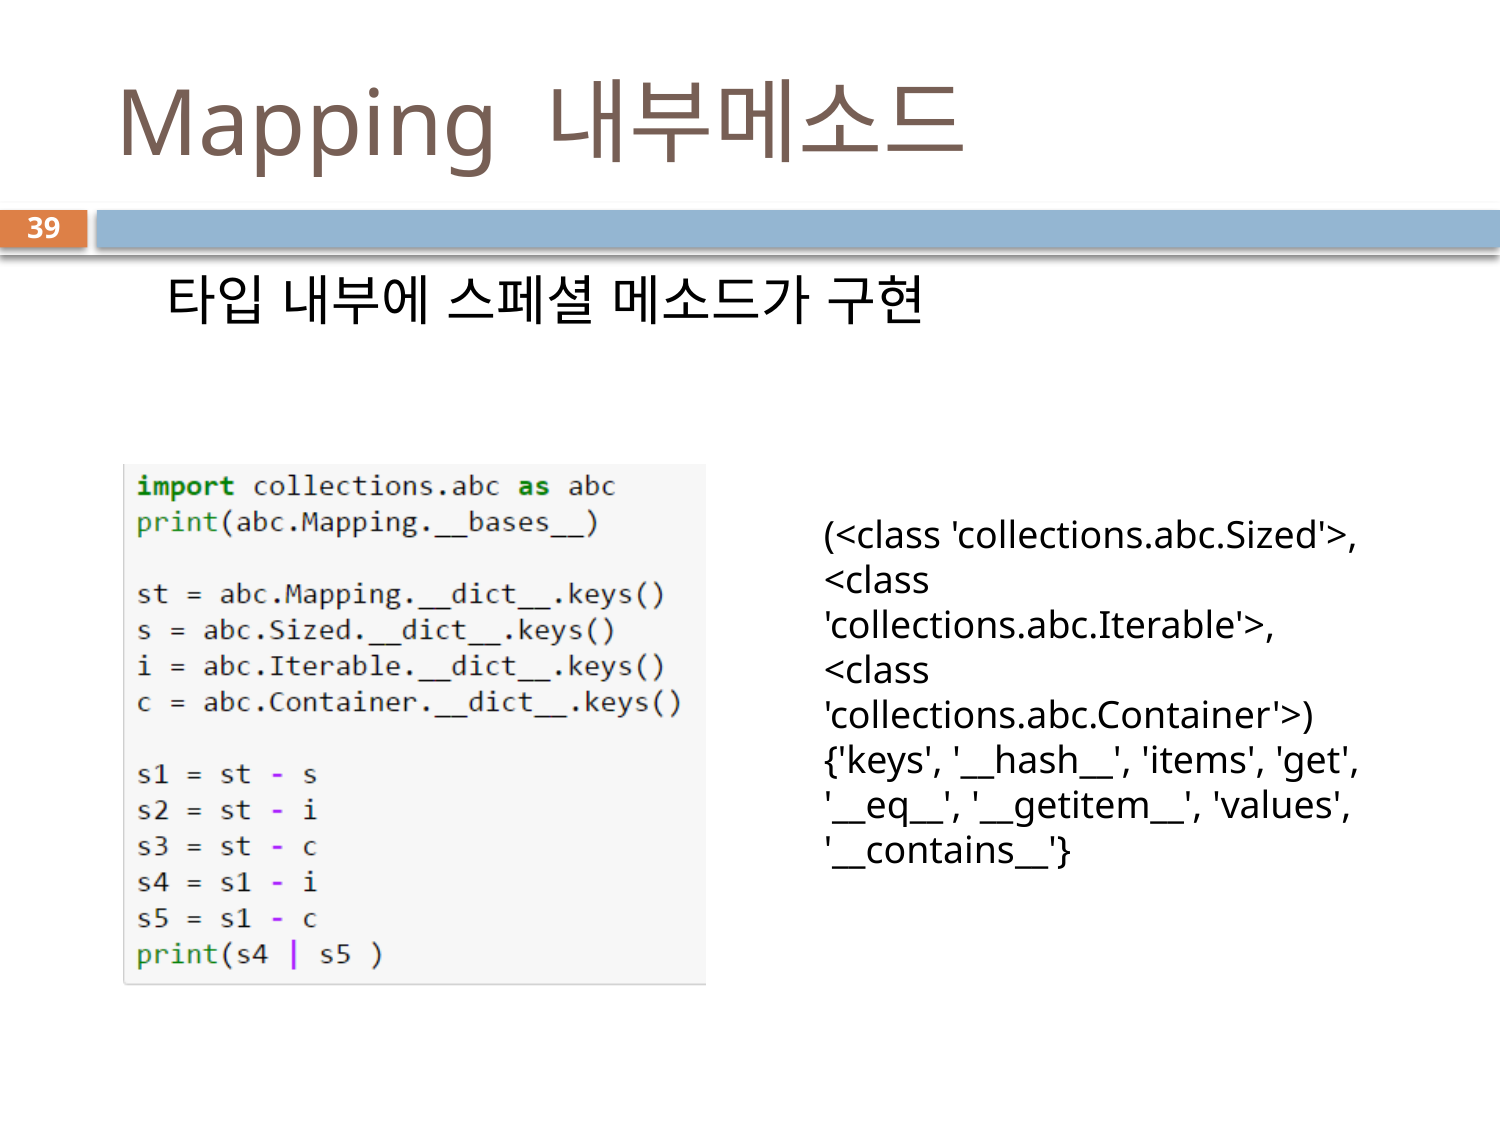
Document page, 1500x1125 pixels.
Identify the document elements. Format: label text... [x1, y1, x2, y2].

picture [123, 464, 706, 987]
text_box (<class 'collections.abc.Sized'>, <class 'collections.abc.Iterable'>, <class 'collections.abc.Container'>) {'keys', '__hash__', 'items', 'get', '__eq__', '__getitem__', 'values', '__contains__'} [809, 503, 1388, 879]
title Mapping 내부메소드 [100, 37, 1438, 200]
list 타입 내부에 스페셜 메소드가 구현 [76, 259, 1427, 492]
slide_number 39 [0, 208, 88, 249]
